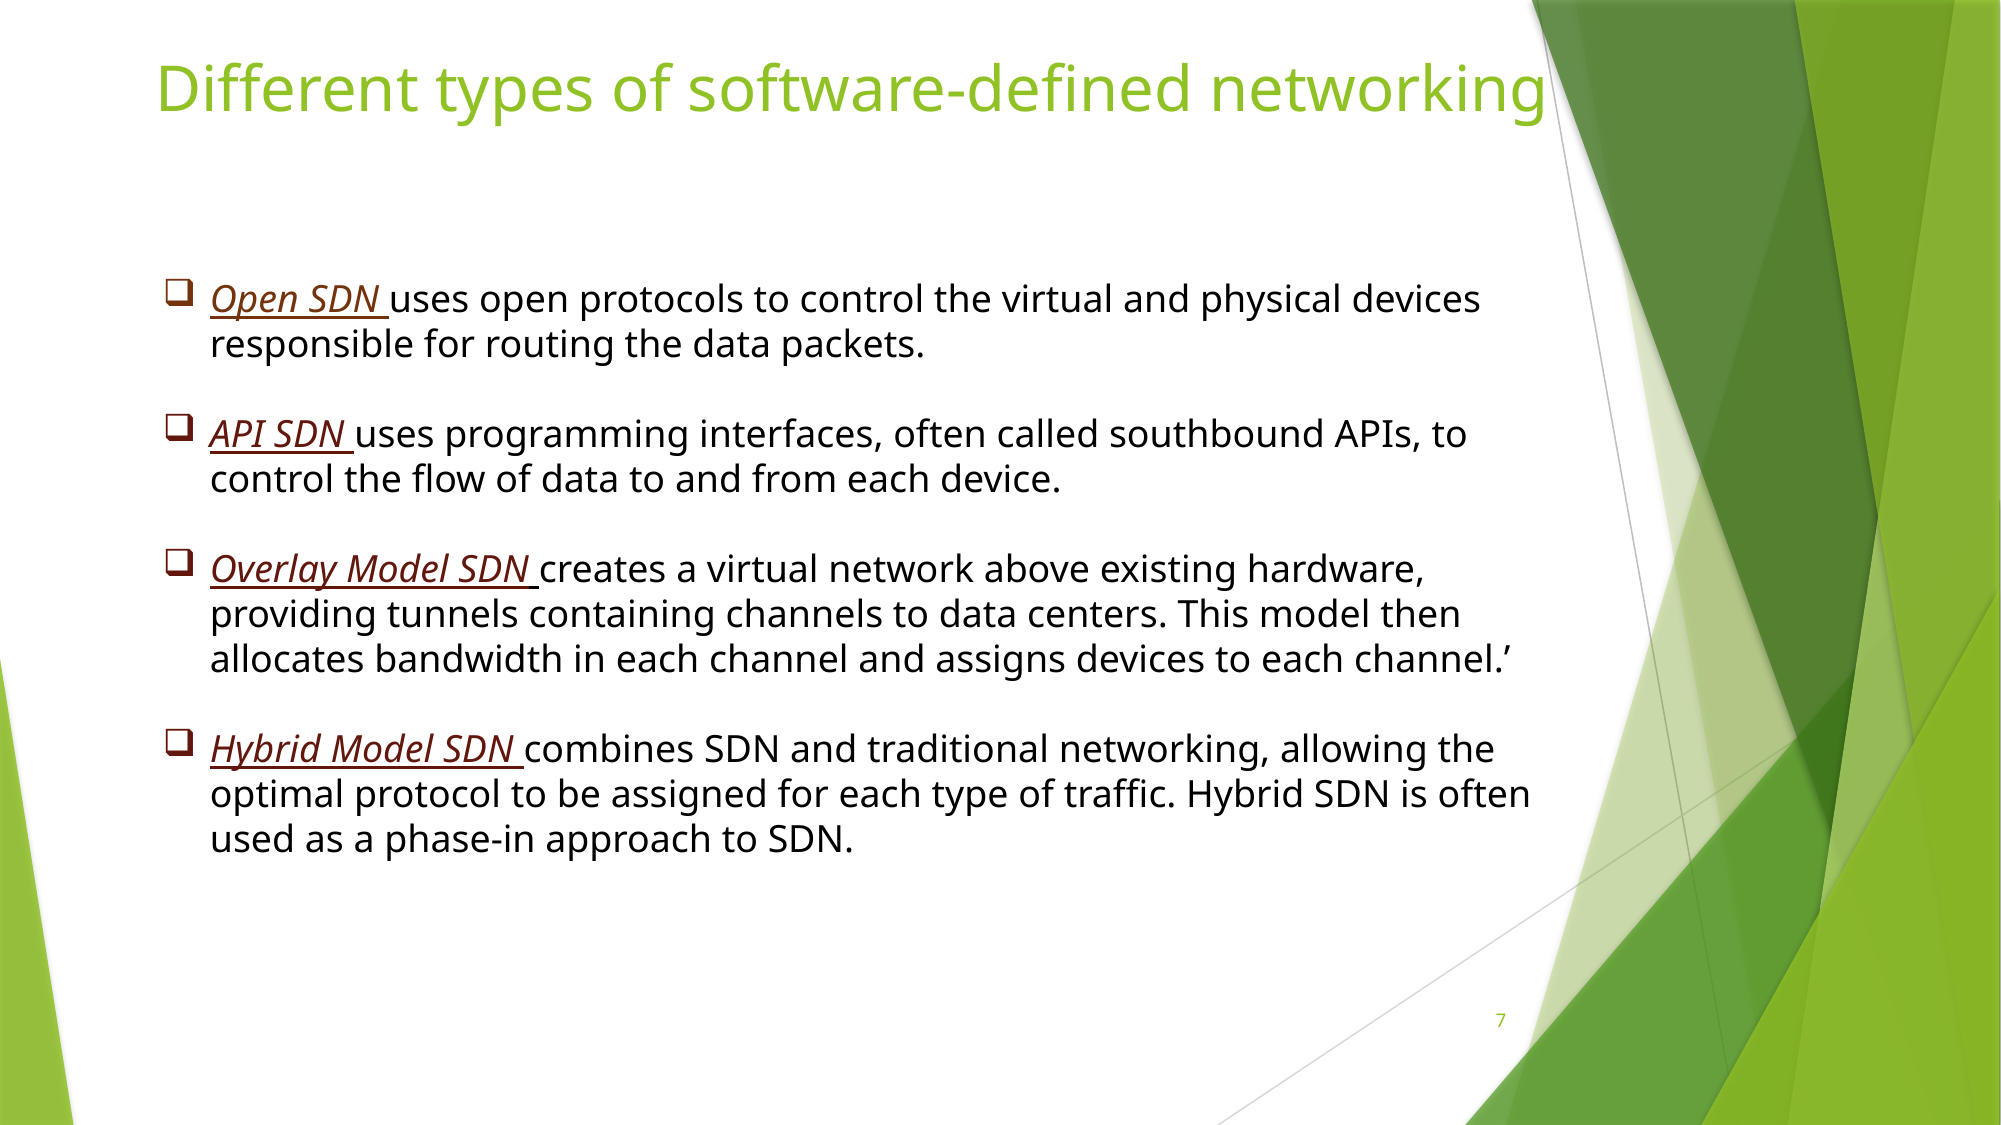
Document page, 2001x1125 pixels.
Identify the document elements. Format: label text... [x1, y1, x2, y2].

text_box Open SDN uses open protocols to control the virtual and physical devices responsible for routing the data packets. API SDN uses programming interfaces, often called southbound APIs, to control the flow of data to and from each device. Overlay Model SDN creates a virtual network above existing hardware, providing tunnels containing channels to data centers. This model then allocates bandwidth in each channel and assigns devices to each channel.’ Hybrid Model SDN combines SDN and traditional networking, allowing the optimal protocol to be assigned for each type of traffic. Hybrid SDN is often used as a phase-in approach to SDN. [148, 223, 1558, 868]
slide_number 7 [1409, 991, 1522, 1051]
title Different types of software-defined networking [140, 40, 1571, 223]
